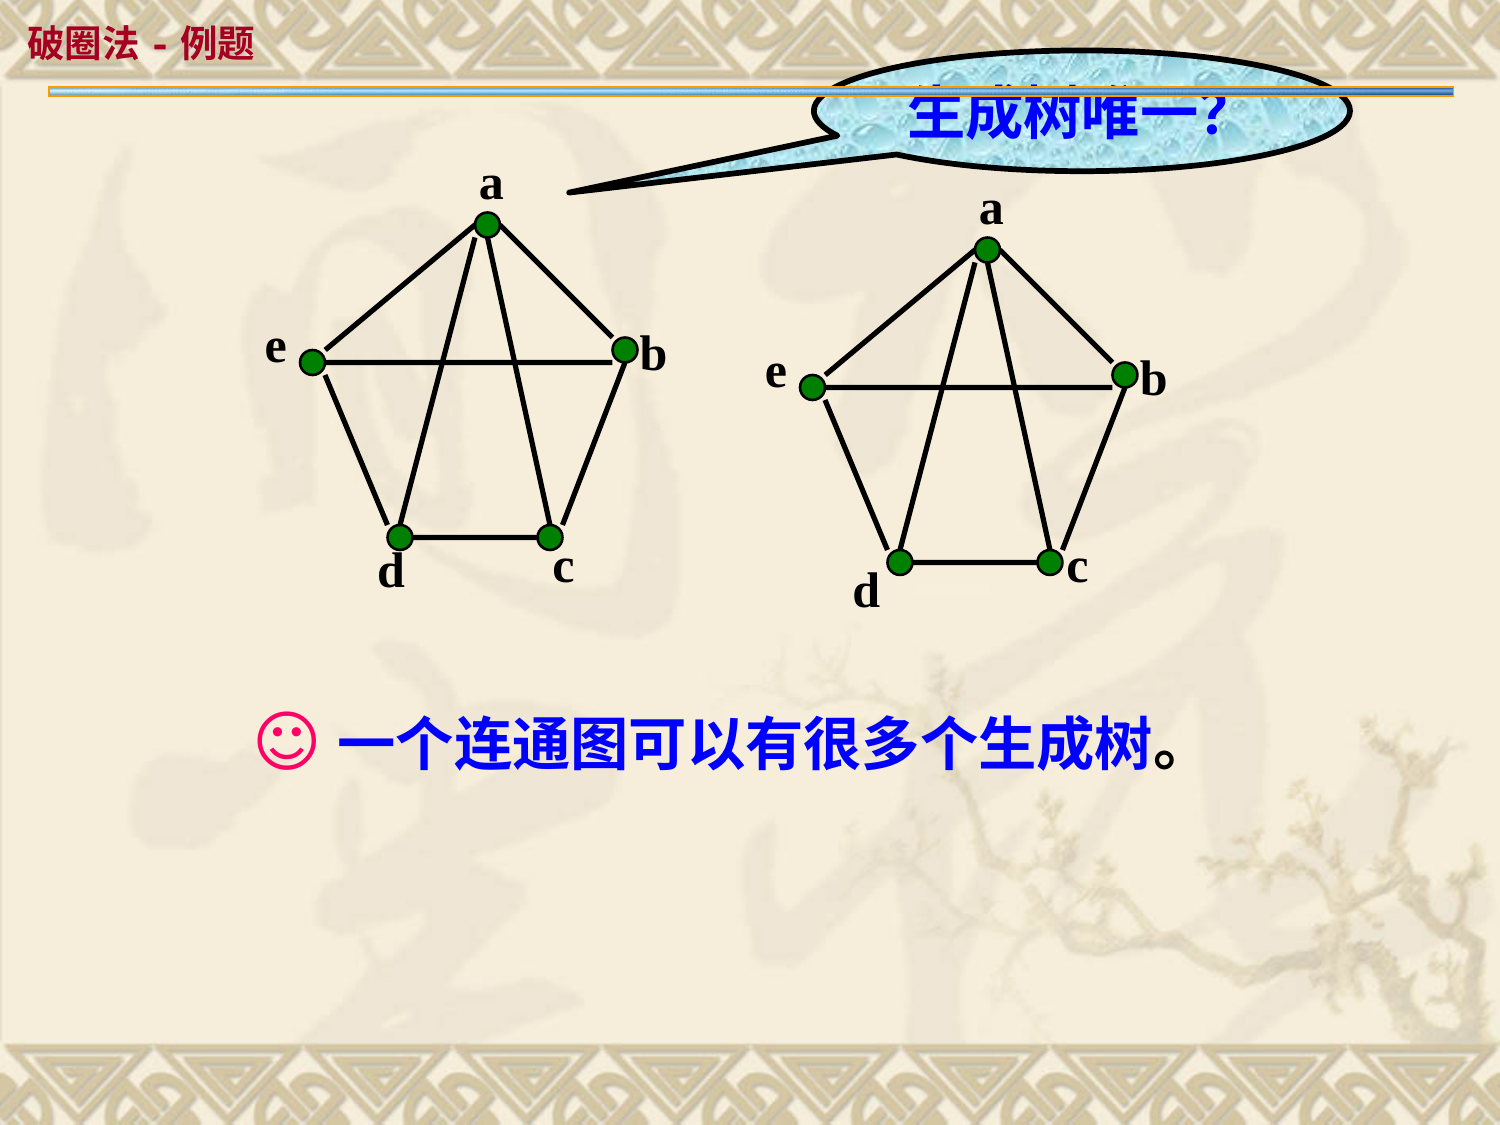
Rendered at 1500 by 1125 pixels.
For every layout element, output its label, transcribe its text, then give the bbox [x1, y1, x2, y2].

text_box 生成树唯一？ [839, 50, 1325, 85]
picture [0, 0, 1500, 1125]
text_box c [537, 524, 649, 601]
text_box d [362, 529, 420, 605]
text_box [612, 337, 638, 363]
text_box ☺一个连通图可以有很多个生成树。 [237, 691, 1350, 787]
text_box [537, 525, 563, 550]
text_box [387, 525, 413, 550]
text_box a [464, 141, 519, 218]
text_box e [249, 304, 302, 380]
text_box b [624, 312, 688, 388]
text_box 生成树唯一？ [569, 104, 1351, 193]
text_box 破圈法-例题 [12, 12, 475, 73]
text_box [474, 212, 500, 238]
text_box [749, 166, 1188, 626]
text_box [300, 350, 325, 376]
